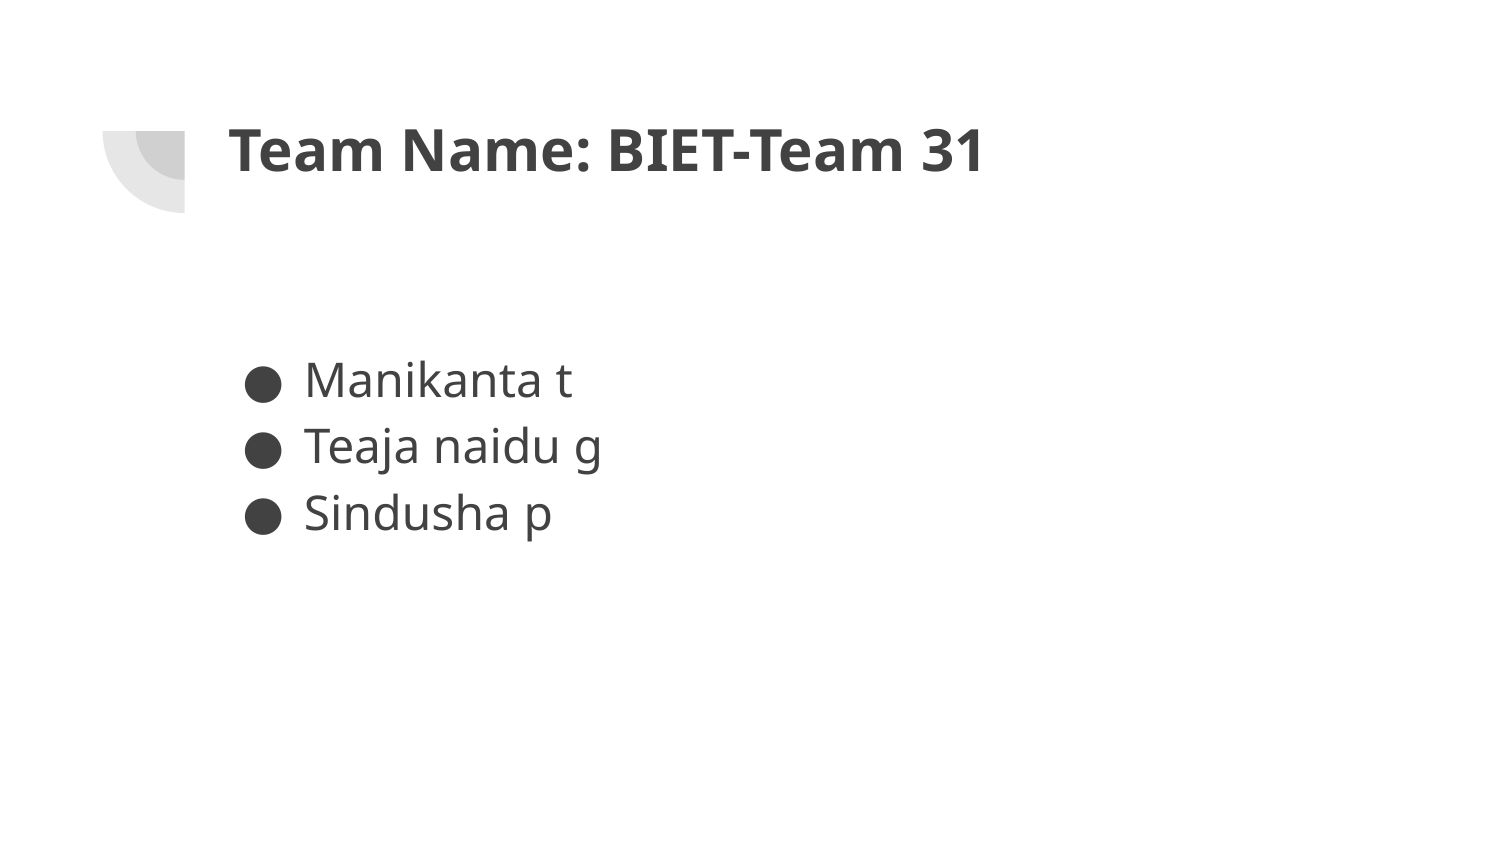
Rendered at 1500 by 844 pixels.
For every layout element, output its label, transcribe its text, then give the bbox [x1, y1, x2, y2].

list Manikanta t Teaja naidu g Sindusha p [213, 326, 1368, 744]
title Team Name: BIET-Team 31 [213, 98, 1368, 263]
